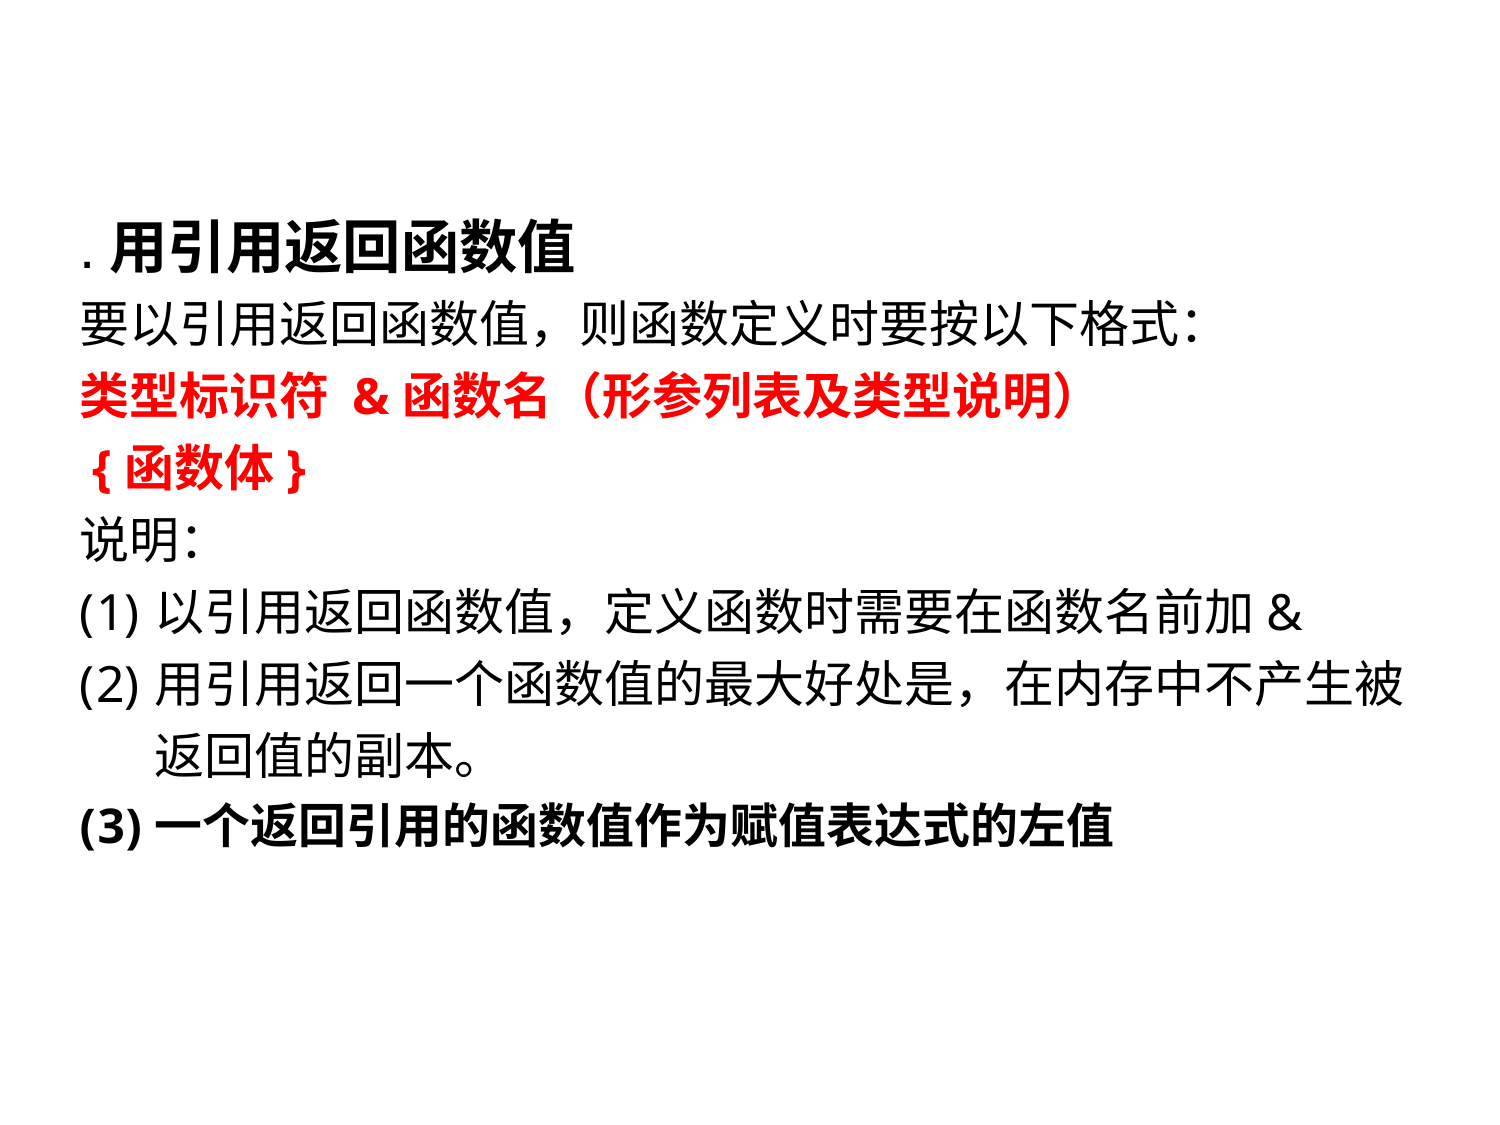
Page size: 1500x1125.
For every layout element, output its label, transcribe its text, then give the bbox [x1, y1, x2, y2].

text_box .用引用返回函数值 要以引用返回函数值，则函数定义时要按以下格式： 类型标识符 &函数名（形参列表及类型说明） {函数体} 说明： 以引用返回函数值，定义函数时需要在函数名前加& 用引用返回一个函数值的最大好处是，在内存中不产生被返回值的副本。 一个返回引用的函数值作为赋值表达式的左值 [64, 188, 1447, 936]
